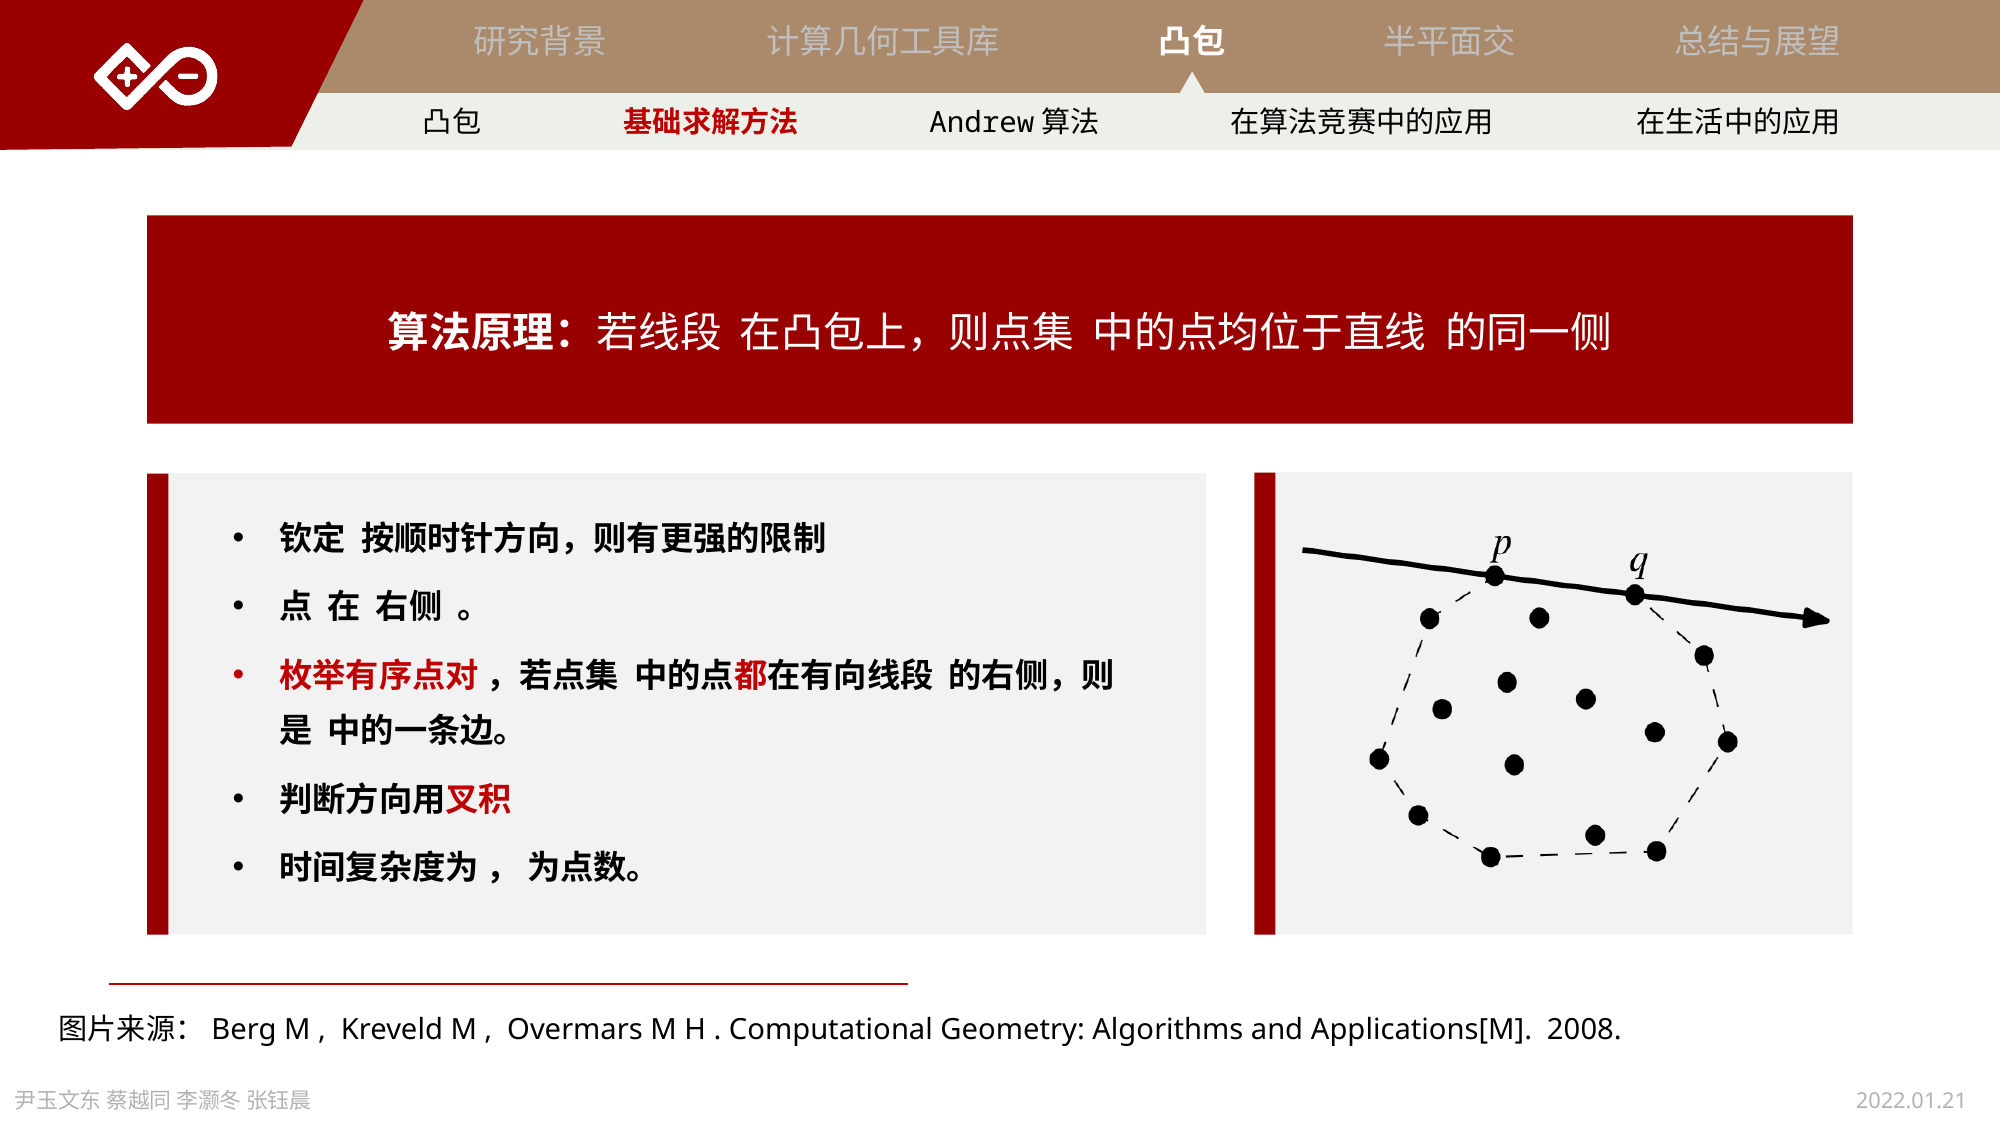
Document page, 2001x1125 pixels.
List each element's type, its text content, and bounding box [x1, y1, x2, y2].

text_box [146, 214, 1854, 425]
text_box [1176, 69, 1208, 97]
text_box 半平面交 [1368, 12, 1532, 68]
text_box 在算法竞赛中的应用 [1215, 96, 1509, 146]
text_box 基础求解方法 [608, 96, 814, 146]
text_box [0, 0, 365, 151]
text_box 2022.01.21 [1459, 1079, 1983, 1121]
text_box [76, 92, 2000, 151]
picture [93, 43, 218, 110]
text_box [146, 472, 169, 936]
text_box [1253, 472, 1277, 936]
text_box 计算几何工具库 [751, 12, 1015, 68]
text_box 图片来源：Berg M , Kreveld M , Overmars M H . Computational Geometry: Algorithms and Applications[M]. 2008. [43, 1002, 1638, 1053]
text_box 在生活中的应用 [1621, 96, 1856, 146]
text_box 总结与展望 [1659, 12, 1856, 68]
text_box Andrew算法 [914, 96, 1115, 146]
text_box 尹玉文东 蔡越同 李灏冬 张钰晨 [0, 1079, 523, 1121]
text_box [169, 472, 1207, 936]
text_box 研究背景 [458, 12, 622, 68]
text_box [1255, 471, 1854, 936]
picture [1296, 536, 1832, 871]
text_box 凸包 [1144, 12, 1241, 68]
text_box 凸包 [408, 96, 497, 146]
